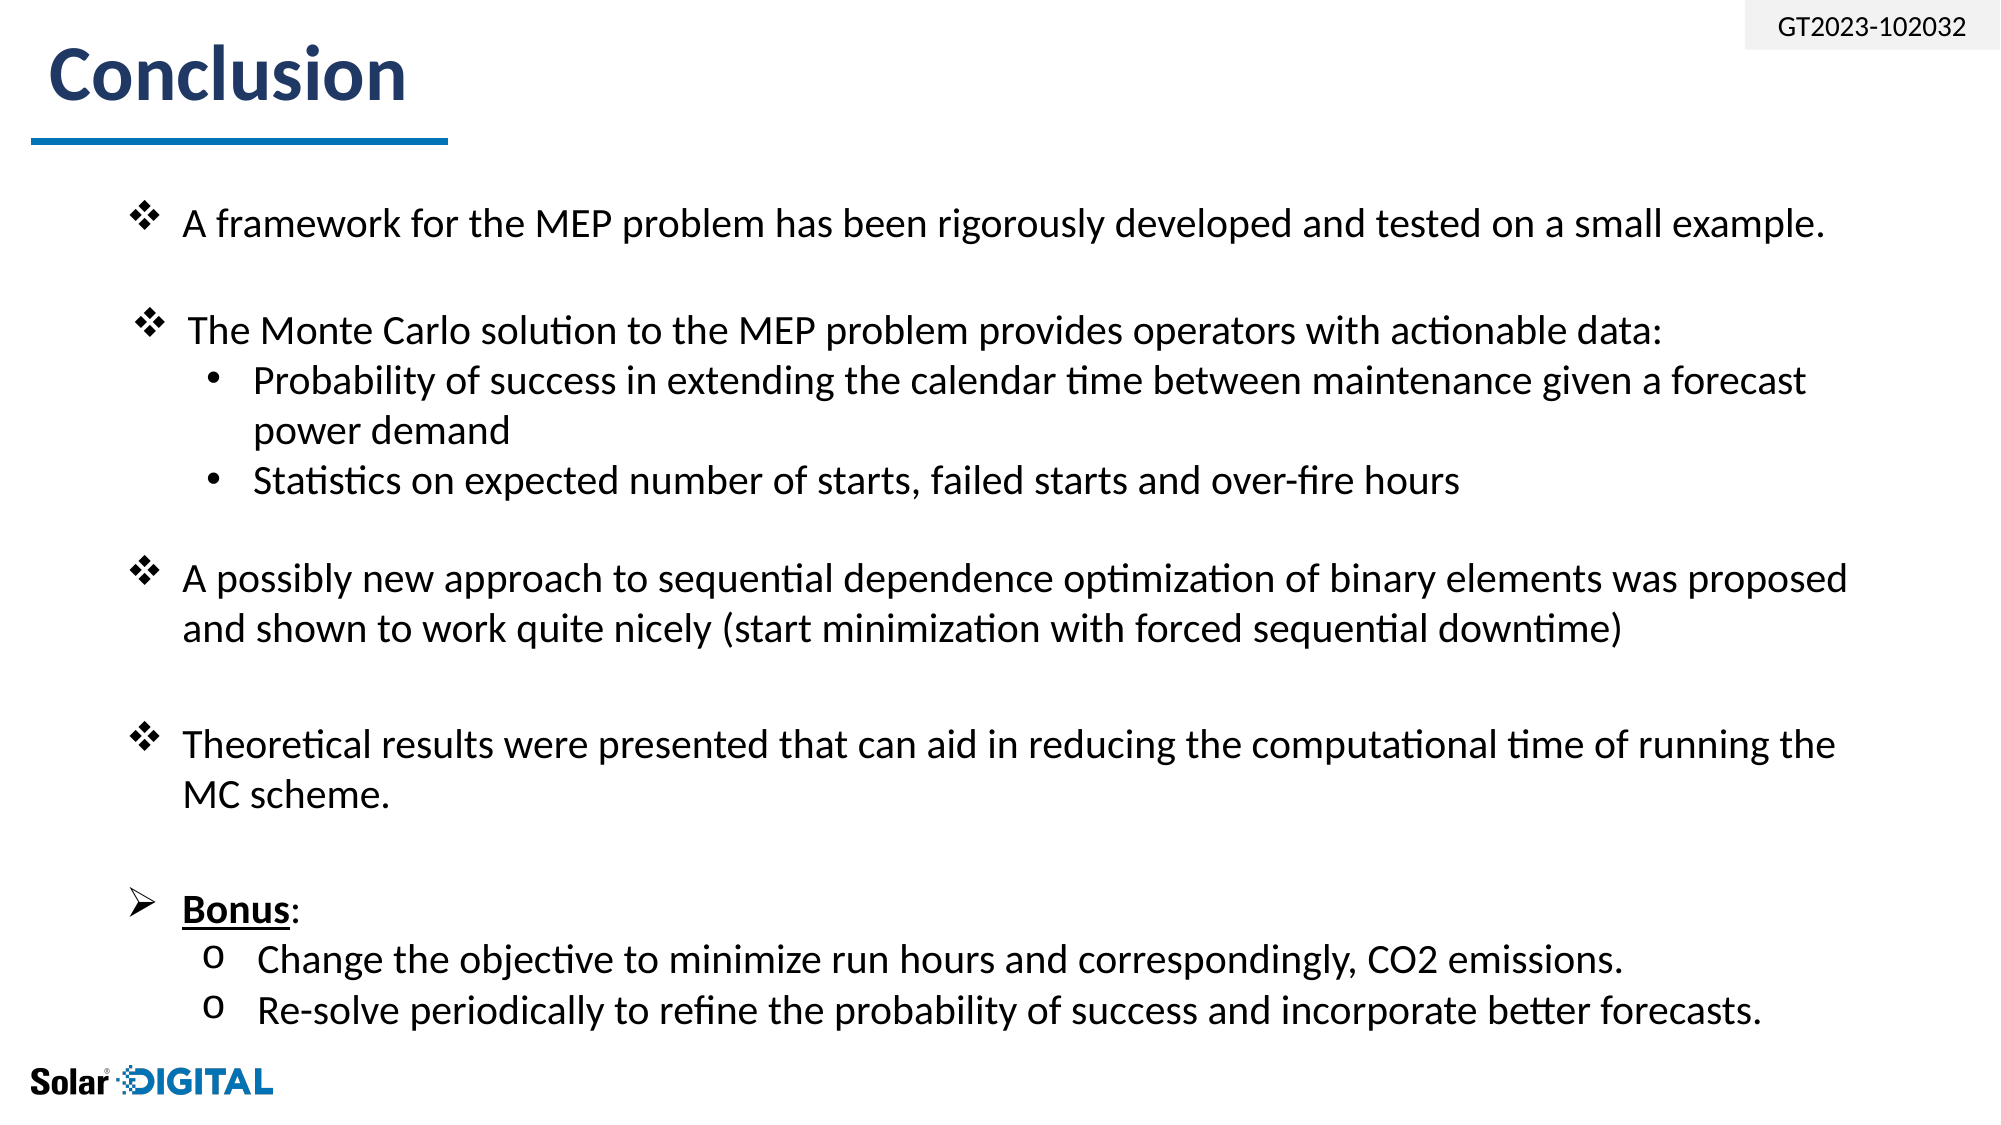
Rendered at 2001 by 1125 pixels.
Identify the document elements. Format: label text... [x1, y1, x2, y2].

title Conclusion [49, 20, 1969, 117]
text_box A framework for the MEP problem has been rigorously developed and tested on a small example. [111, 188, 1879, 254]
text_box A possibly new approach to sequential dependence optimization of binary elements was proposed and shown to work quite nicely (start minimization with forced sequential downtime) [111, 543, 1879, 658]
text_box The Monte Carlo solution to the MEP problem provides operators with actionable data: Probability of success in extending the calendar time between maintenance given a forecast power demand Statistics on expected number of starts, failed starts and over-fire hours [116, 295, 1884, 511]
picture [31, 1065, 273, 1095]
text_box Theoretical results were presented that can aid in reducing the computational time of running the MC scheme. [111, 709, 1879, 824]
text_box Bonus: Change the objective to minimize run hours and correspondingly, CO2 emissions. Re-solve periodically to refine the probability of success and incorporate better forecasts. [111, 874, 1879, 1040]
